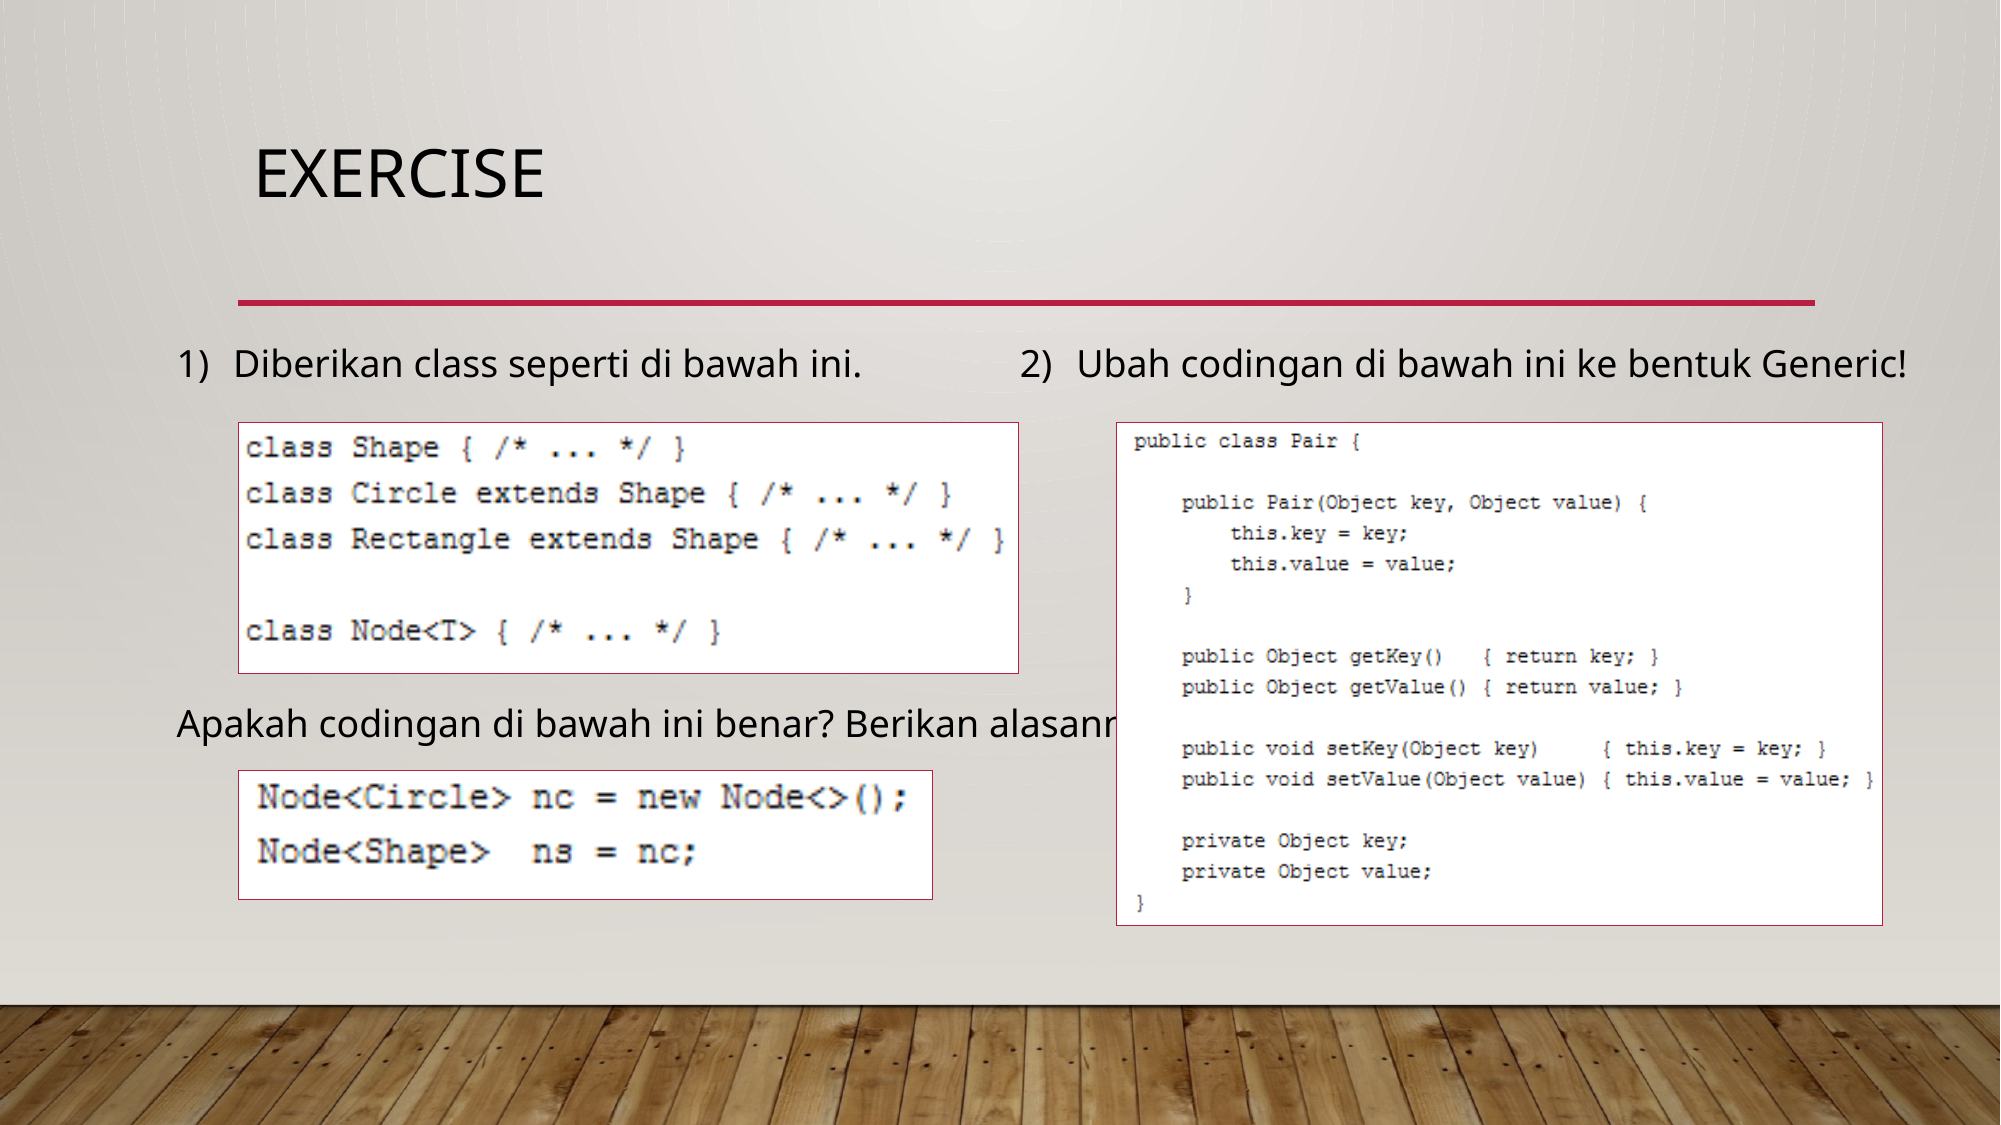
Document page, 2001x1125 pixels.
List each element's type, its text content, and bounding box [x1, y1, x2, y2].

text_box Ubah codingan di bawah ini ke bentuk Generic! [1005, 333, 1923, 393]
title exercise [238, 131, 1814, 305]
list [237, 422, 1019, 674]
picture [1115, 422, 1883, 927]
picture [237, 770, 933, 900]
text_box Diberikan class seperti di bawah ini. Apakah codingan di bawah ini benar? Berikan alasannya! [161, 333, 1193, 798]
picture [0, 1005, 2000, 1125]
